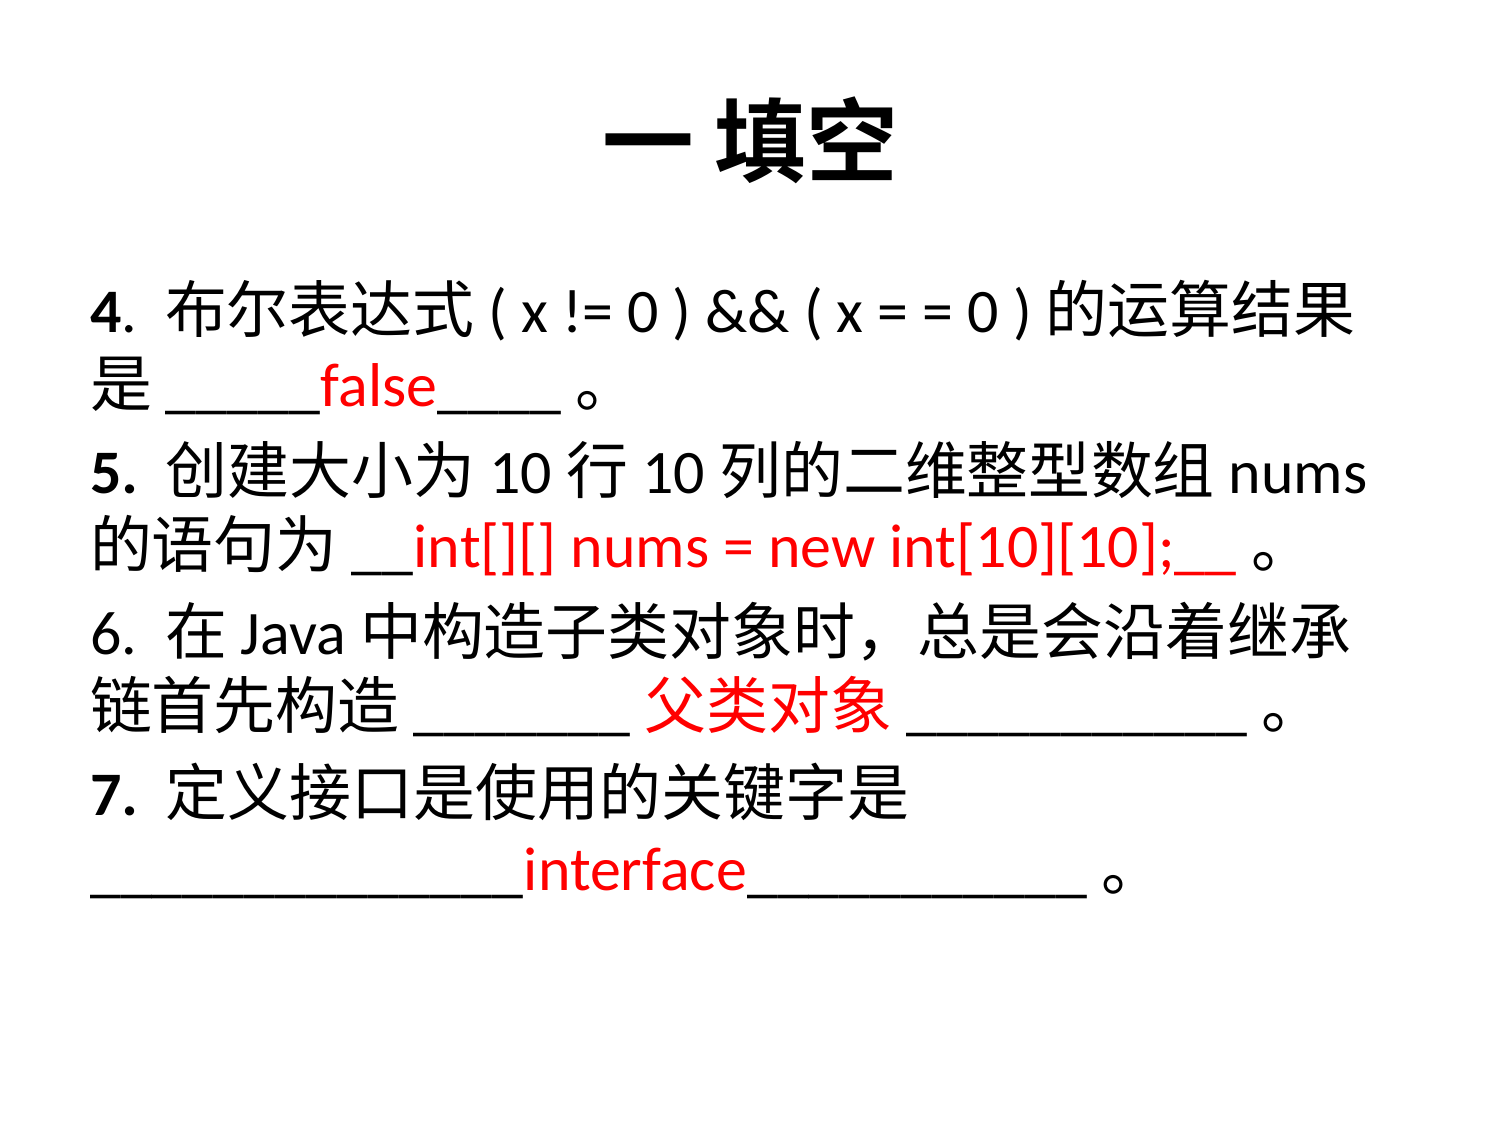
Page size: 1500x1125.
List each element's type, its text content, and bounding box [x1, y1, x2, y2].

title 一 填空 [75, 45, 1425, 233]
list 4. 布尔表达式( x != 0 ) && ( x = = 0 )的运算结果是_____false____。 5. 创建大小为10行10列的二维整型数组nums的语句为__int[][] nums = new int[10][10];__。 6. 在Java中构造子类对象时，总是会沿着继承链首先构造_______父类对象___________。 7. 定义接口是使用的关键字是______________interface___________。 [75, 262, 1425, 1005]
